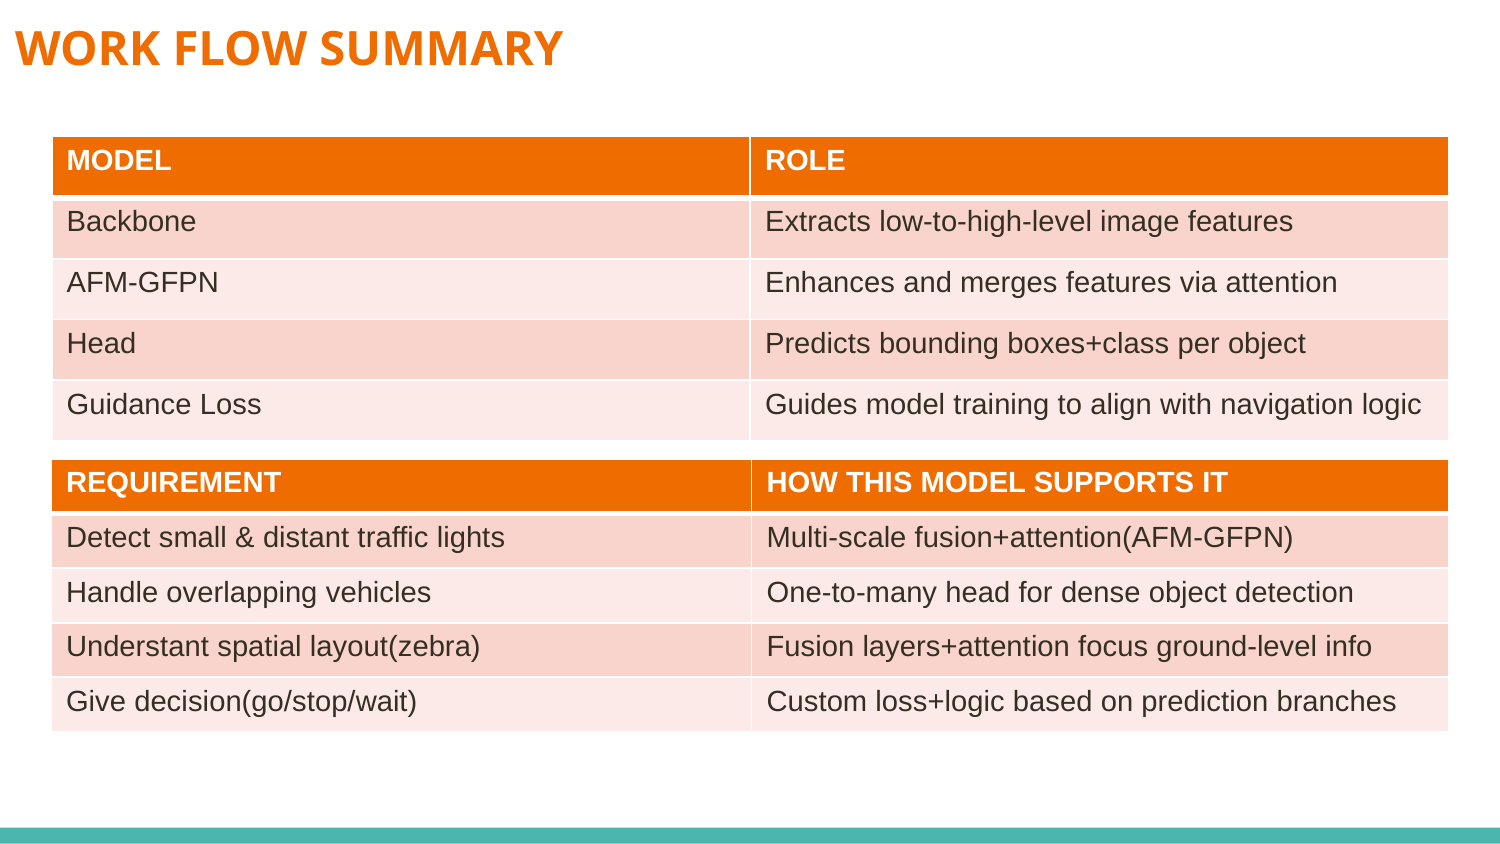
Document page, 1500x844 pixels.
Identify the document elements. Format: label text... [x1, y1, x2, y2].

table_cell One-to-many head for dense object detection [752, 569, 1448, 622]
table_cell AFM-GFPN [53, 260, 749, 319]
table_cell Multi-scale fusion+attention(AFM-GFPN) [752, 516, 1448, 567]
table_cell Guides model training to align with navigation logic [751, 381, 1448, 440]
table_cell Detect small & distant traffic lights [52, 516, 751, 567]
table_header REQUIREMENT [52, 460, 751, 511]
table_cell Head [53, 320, 749, 379]
table_cell Give decision(go/stop/wait) [52, 678, 751, 731]
table_cell Enhances and merges features via attention [751, 260, 1448, 319]
table_cell Understant spatial layout(zebra) [52, 624, 751, 676]
title WORK FLOW SUMMARY [0, 0, 1449, 95]
table_header HOW THIS MODEL SUPPORTS IT [752, 460, 1448, 511]
table_header MODEL [53, 137, 749, 195]
table_cell Extracts low-to-high-level image features [751, 201, 1448, 258]
table_cell Backbone [53, 201, 749, 258]
table_cell Fusion layers+attention focus ground-level info [752, 624, 1448, 676]
table_cell Custom loss+logic based on prediction branches [752, 678, 1448, 731]
table_cell Guidance Loss [53, 381, 749, 440]
table_cell Predicts bounding boxes+class per object [751, 320, 1448, 379]
table_cell Handle overlapping vehicles [52, 569, 751, 622]
table_header ROLE [751, 137, 1448, 195]
